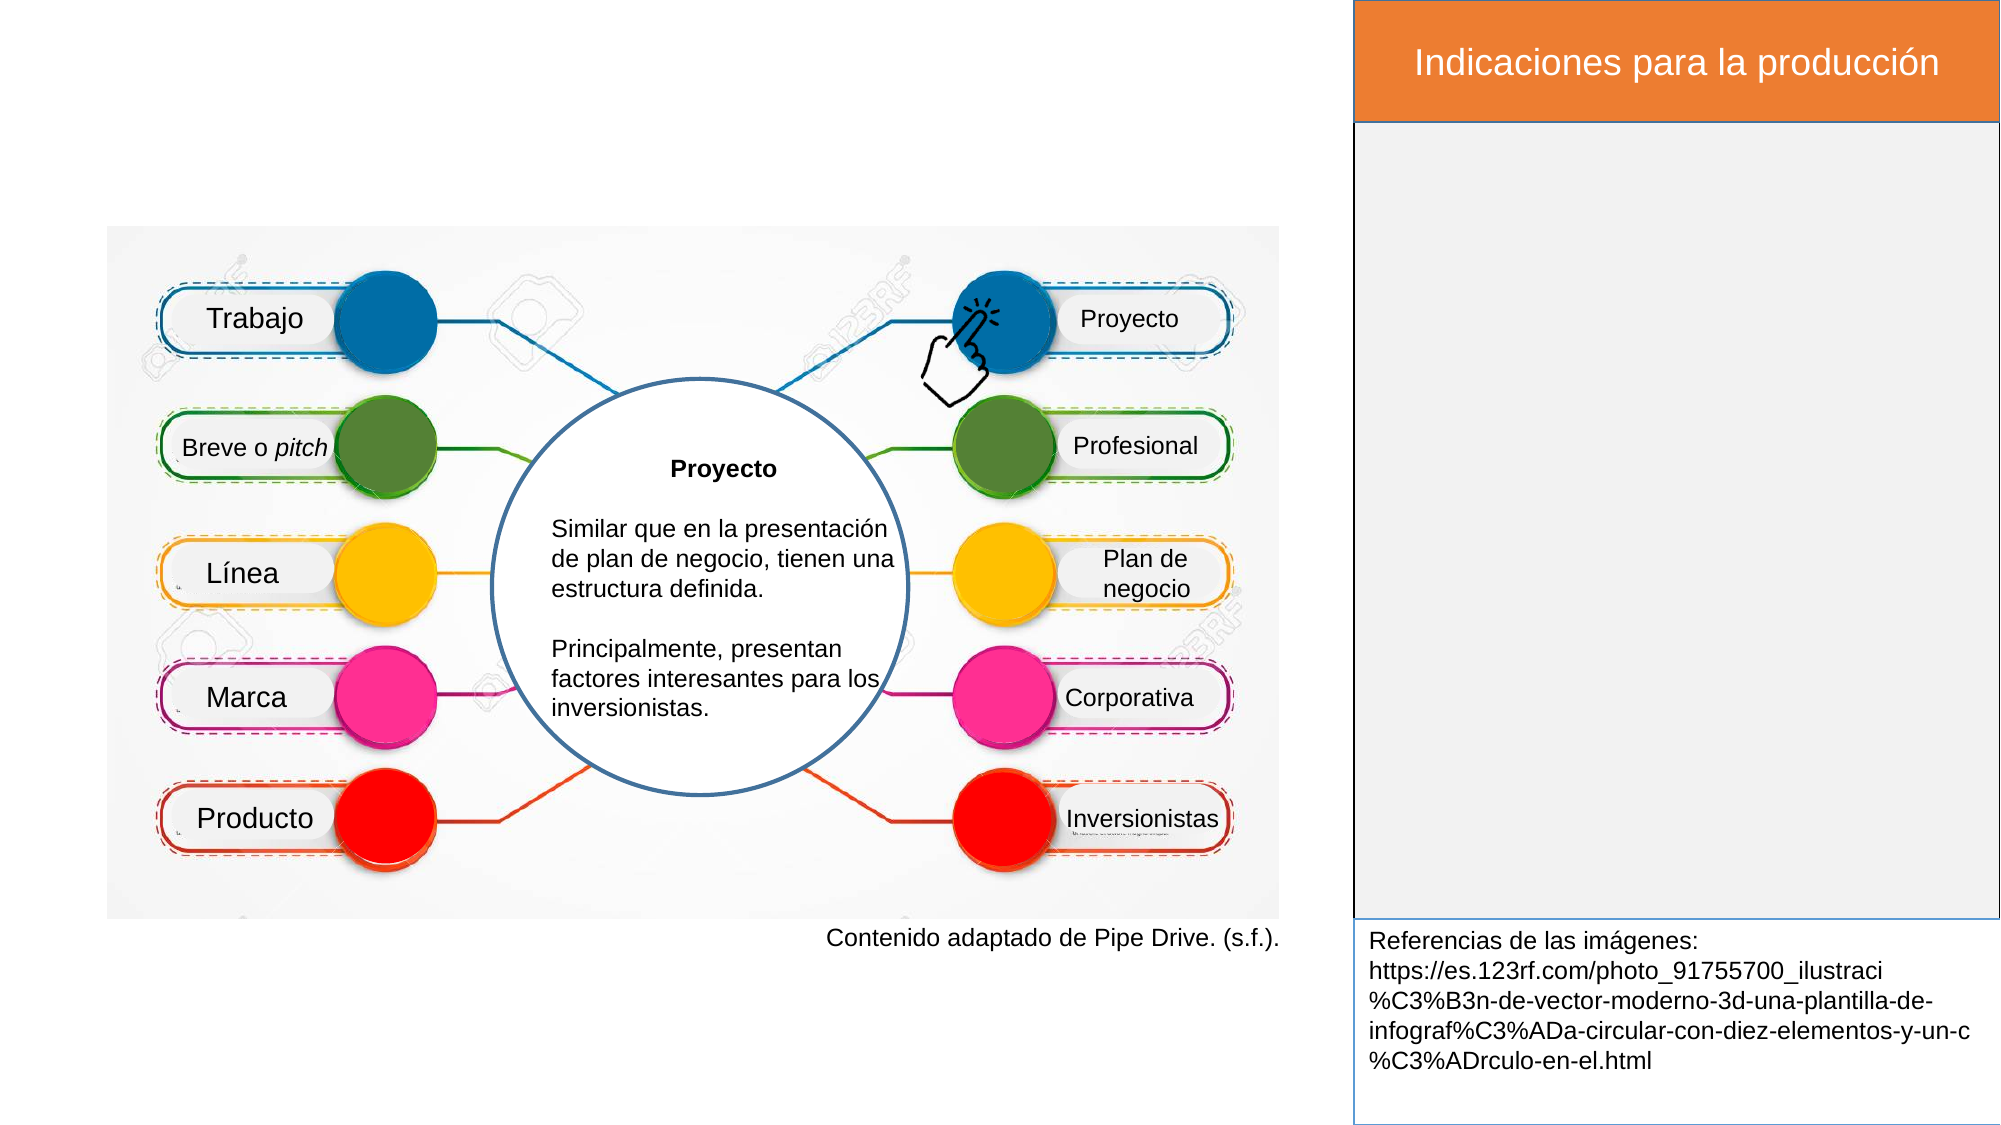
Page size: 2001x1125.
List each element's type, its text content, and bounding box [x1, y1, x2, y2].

text_box Contenido adaptado de Pipe Drive. (s.f.). [811, 913, 1305, 959]
text_box Referencias de las imágenes: https://es.123rf.com/photo_91755700_ilustraci%C3%B3n-de-vector-moderno-3d-una-plantilla-de-infograf%C3%ADa-circular-con-diez-elementos-y-un-c%C3%ADrculo-en-el.html [1353, 918, 2000, 1125]
text_box [1353, 122, 2000, 918]
picture [107, 226, 1279, 920]
text_box Indicaciones para la producción [1353, 0, 2000, 122]
